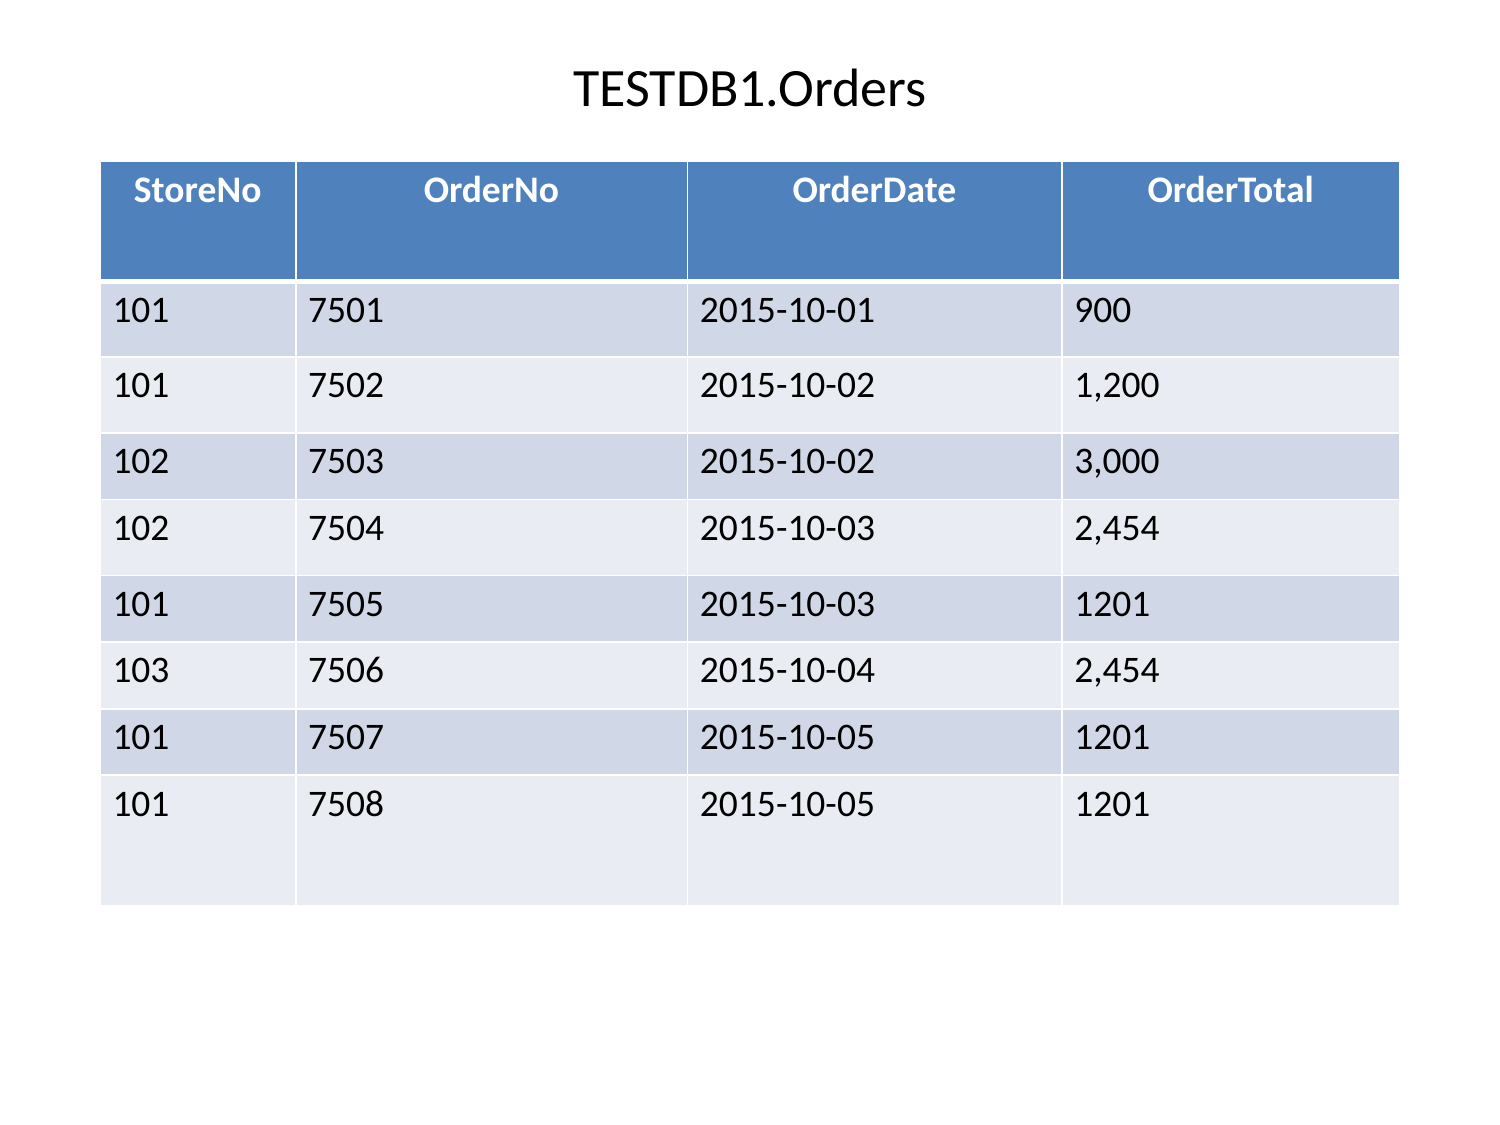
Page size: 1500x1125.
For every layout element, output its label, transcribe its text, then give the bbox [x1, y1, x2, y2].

table_cell 1201 [1063, 710, 1399, 774]
table_cell 2,454 [1063, 500, 1399, 575]
table_cell 2015-10-02 [688, 434, 1061, 499]
table_cell 7504 [297, 500, 687, 575]
table_cell 3,000 [1063, 434, 1399, 499]
table_cell 7505 [297, 576, 687, 641]
table_cell 2015-10-01 [688, 284, 1061, 356]
table_cell 1201 [1063, 776, 1399, 905]
table_cell 2015-10-02 [688, 358, 1061, 432]
table_cell 102 [101, 434, 295, 499]
table_header StoreNo [101, 162, 295, 279]
table_cell 103 [101, 643, 295, 708]
table_cell 7502 [297, 358, 687, 432]
table_cell 7506 [297, 643, 687, 708]
table_header OrderNo [297, 162, 687, 279]
title TESTDB1.Orders [75, 45, 1425, 125]
table_cell 7507 [297, 710, 687, 774]
table_cell 101 [101, 710, 295, 774]
table_cell 2015-10-05 [688, 710, 1061, 774]
table_cell 101 [101, 576, 295, 641]
table_header OrderDate [688, 162, 1061, 279]
table_cell 2015-10-05 [688, 776, 1061, 905]
table_cell 2,454 [1063, 643, 1399, 708]
table_cell 101 [101, 776, 295, 905]
table_header OrderTotal [1063, 162, 1399, 279]
table_cell 7508 [297, 776, 687, 905]
table_cell 2015-10-03 [688, 500, 1061, 575]
table_cell 101 [101, 284, 295, 356]
table_cell 2015-10-04 [688, 643, 1061, 708]
table_cell 7501 [297, 284, 687, 356]
table_cell 7503 [297, 434, 687, 499]
table_cell 102 [101, 500, 295, 575]
table_cell 1,200 [1063, 358, 1399, 432]
table_cell 101 [101, 358, 295, 432]
table_cell 1201 [1063, 576, 1399, 641]
table_cell 900 [1063, 284, 1399, 356]
table_cell 2015-10-03 [688, 576, 1061, 641]
